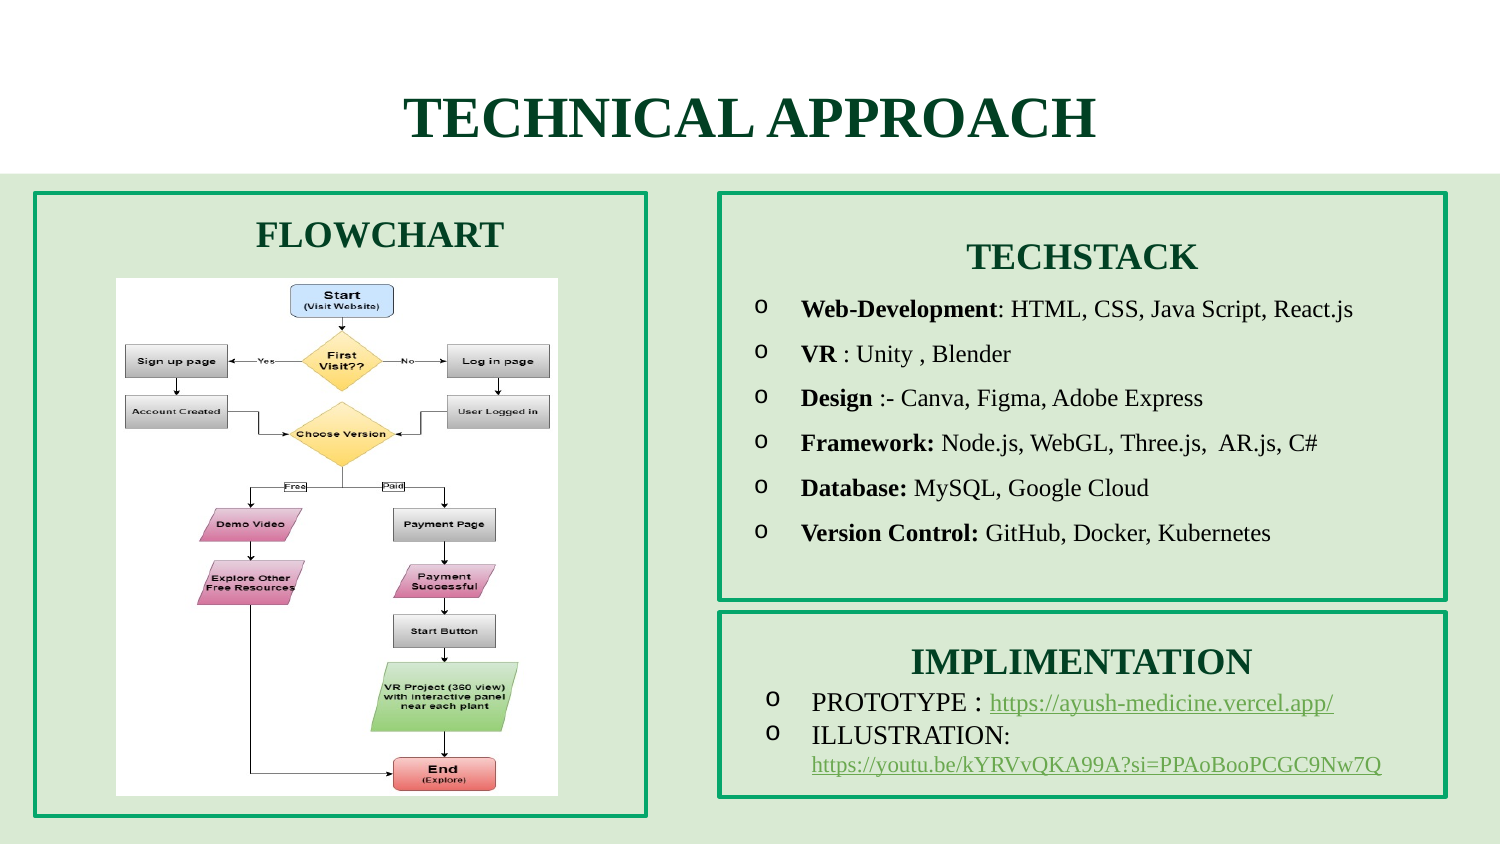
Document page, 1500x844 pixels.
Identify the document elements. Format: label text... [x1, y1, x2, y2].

text_box [717, 191, 1448, 602]
text_box IMPLIMENTATION PROTOTYPE : https://ayush-medicine.vercel.app/ ILLUSTRATION: https://youtu.be/kYRVvQKA99A?si=PPAoBooPCGC9Nw7Q [749, 629, 1414, 812]
text_box [717, 610, 1448, 799]
title TECHNICAL APPROACH [116, 59, 1383, 154]
text_box [33, 191, 648, 818]
text_box TECHSTACK Web-Development: HTML, CSS, Java Script, React.js VR : Unity , Blender Design :- Canva, Figma, Adobe Express Framework: Node.js, WebGL, Three.js, AR.js, C# Database: MySQL, Google Cloud Version Control: GitHub, Docker, Kubernetes [739, 202, 1426, 554]
picture [116, 278, 558, 796]
